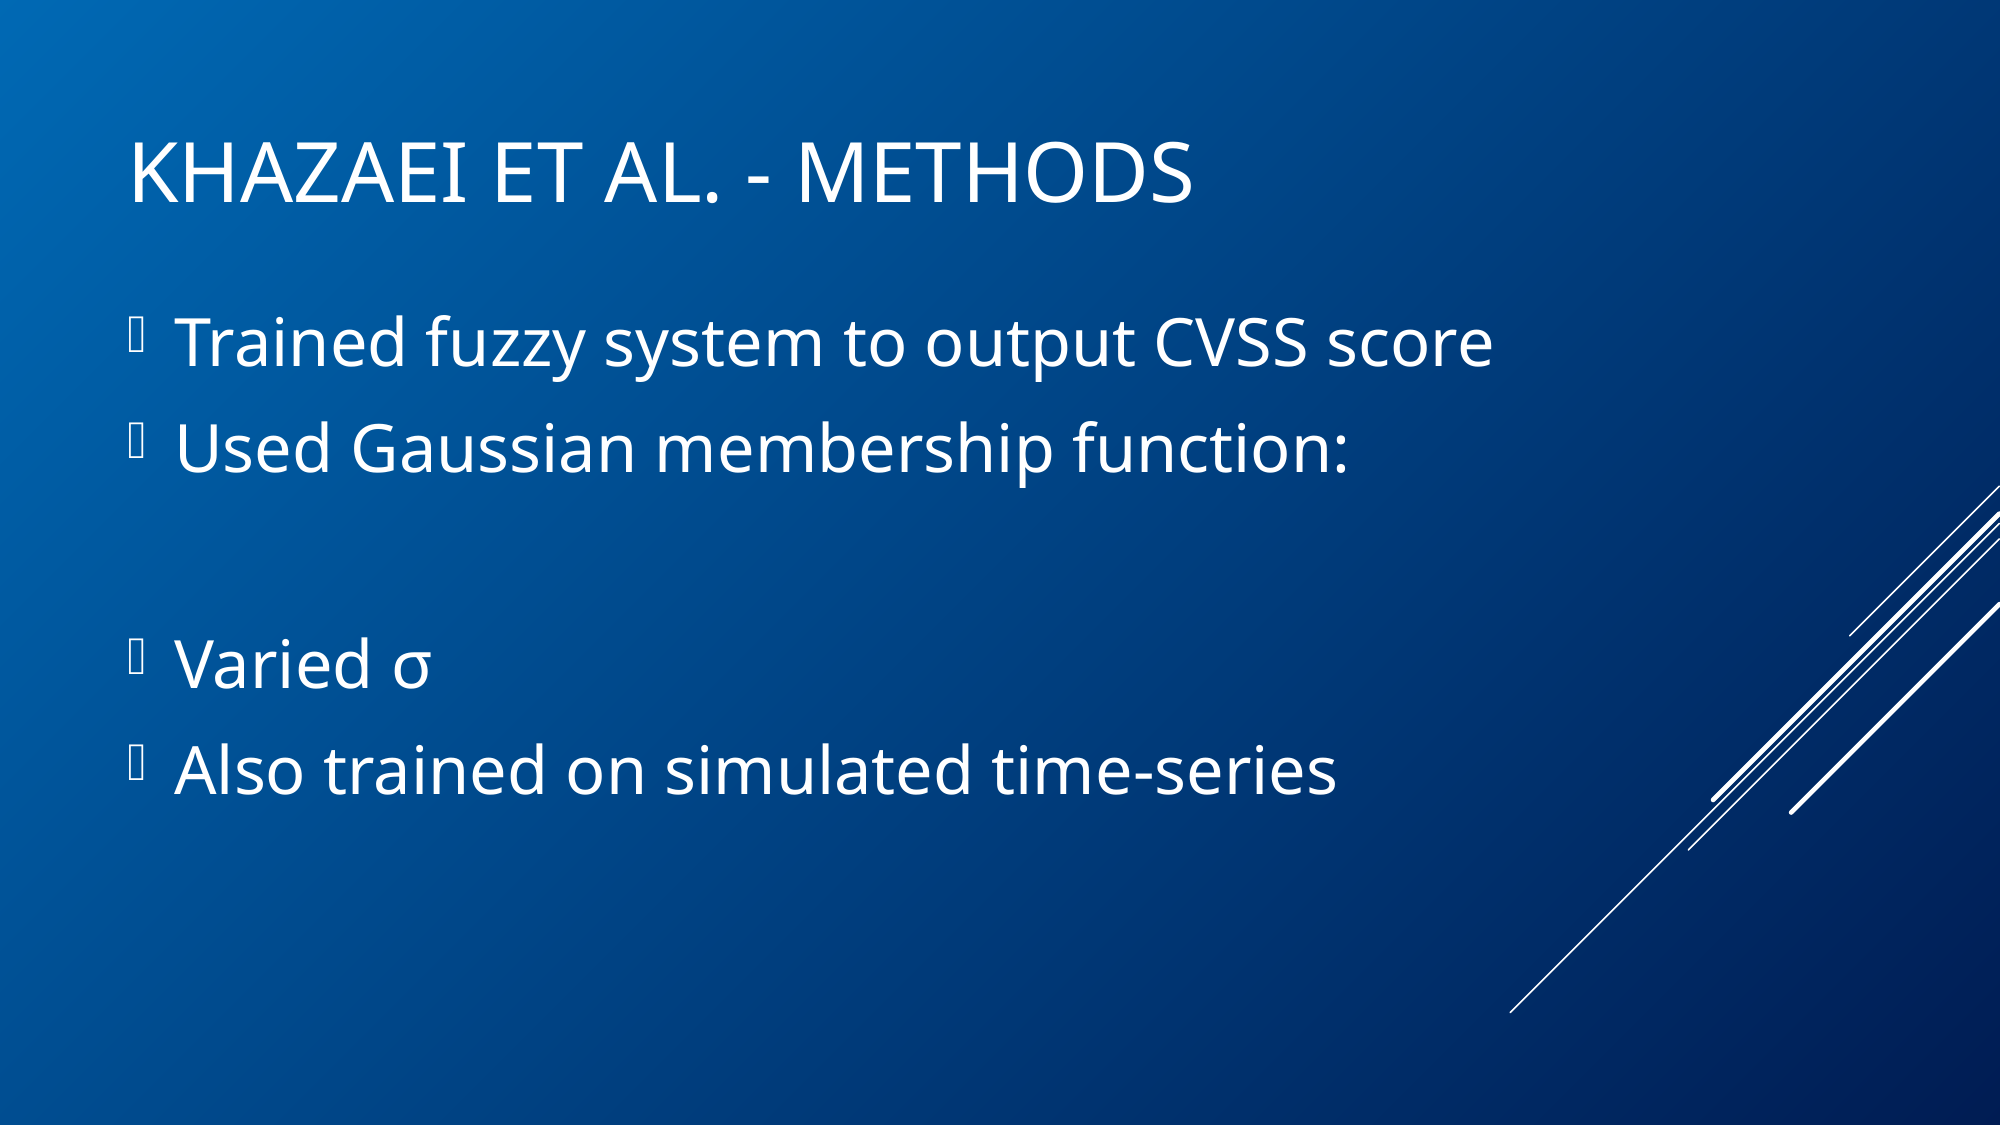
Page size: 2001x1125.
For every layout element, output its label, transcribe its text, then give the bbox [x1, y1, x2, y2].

title Khazaei et al. - Methods [112, 45, 1513, 293]
